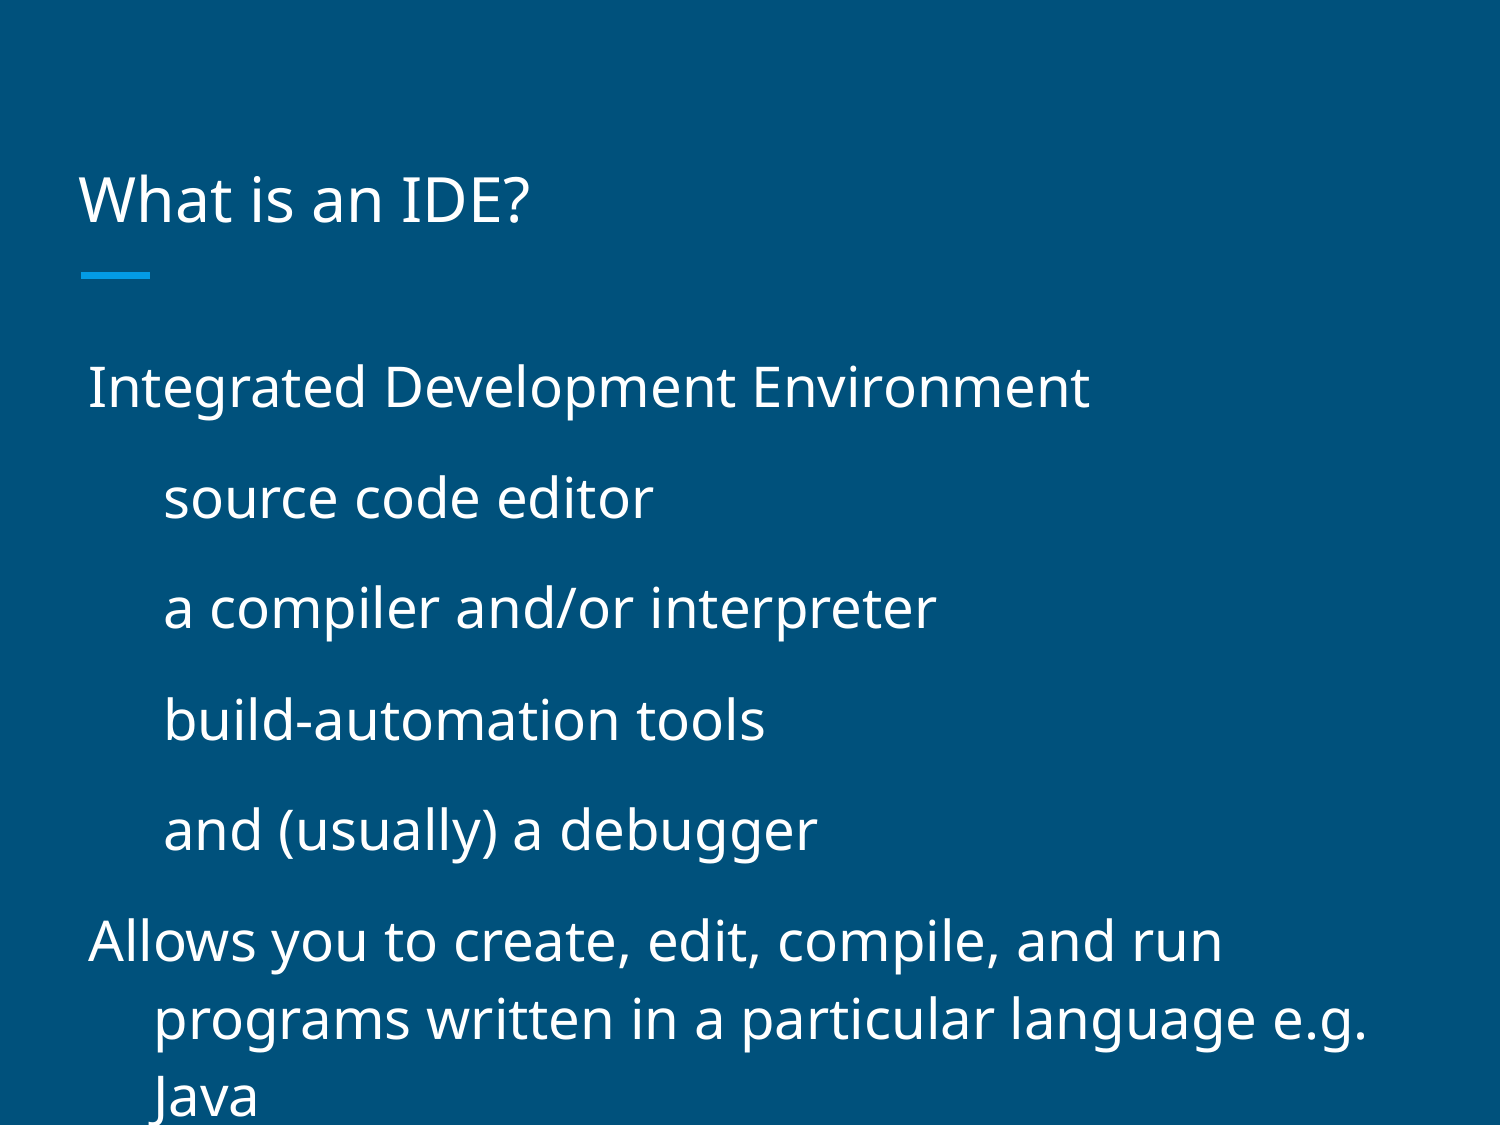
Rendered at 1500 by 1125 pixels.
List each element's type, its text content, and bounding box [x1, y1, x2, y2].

title What is an IDE? [63, 100, 1437, 251]
list Integrated Development Environment source code editor a compiler and/or interpreter build-automation tools and (usually) a debugger Allows you to create, edit, compile, and run programs written in a particular language e.g. Java Some IDEs can support more than one language [63, 325, 1437, 1110]
